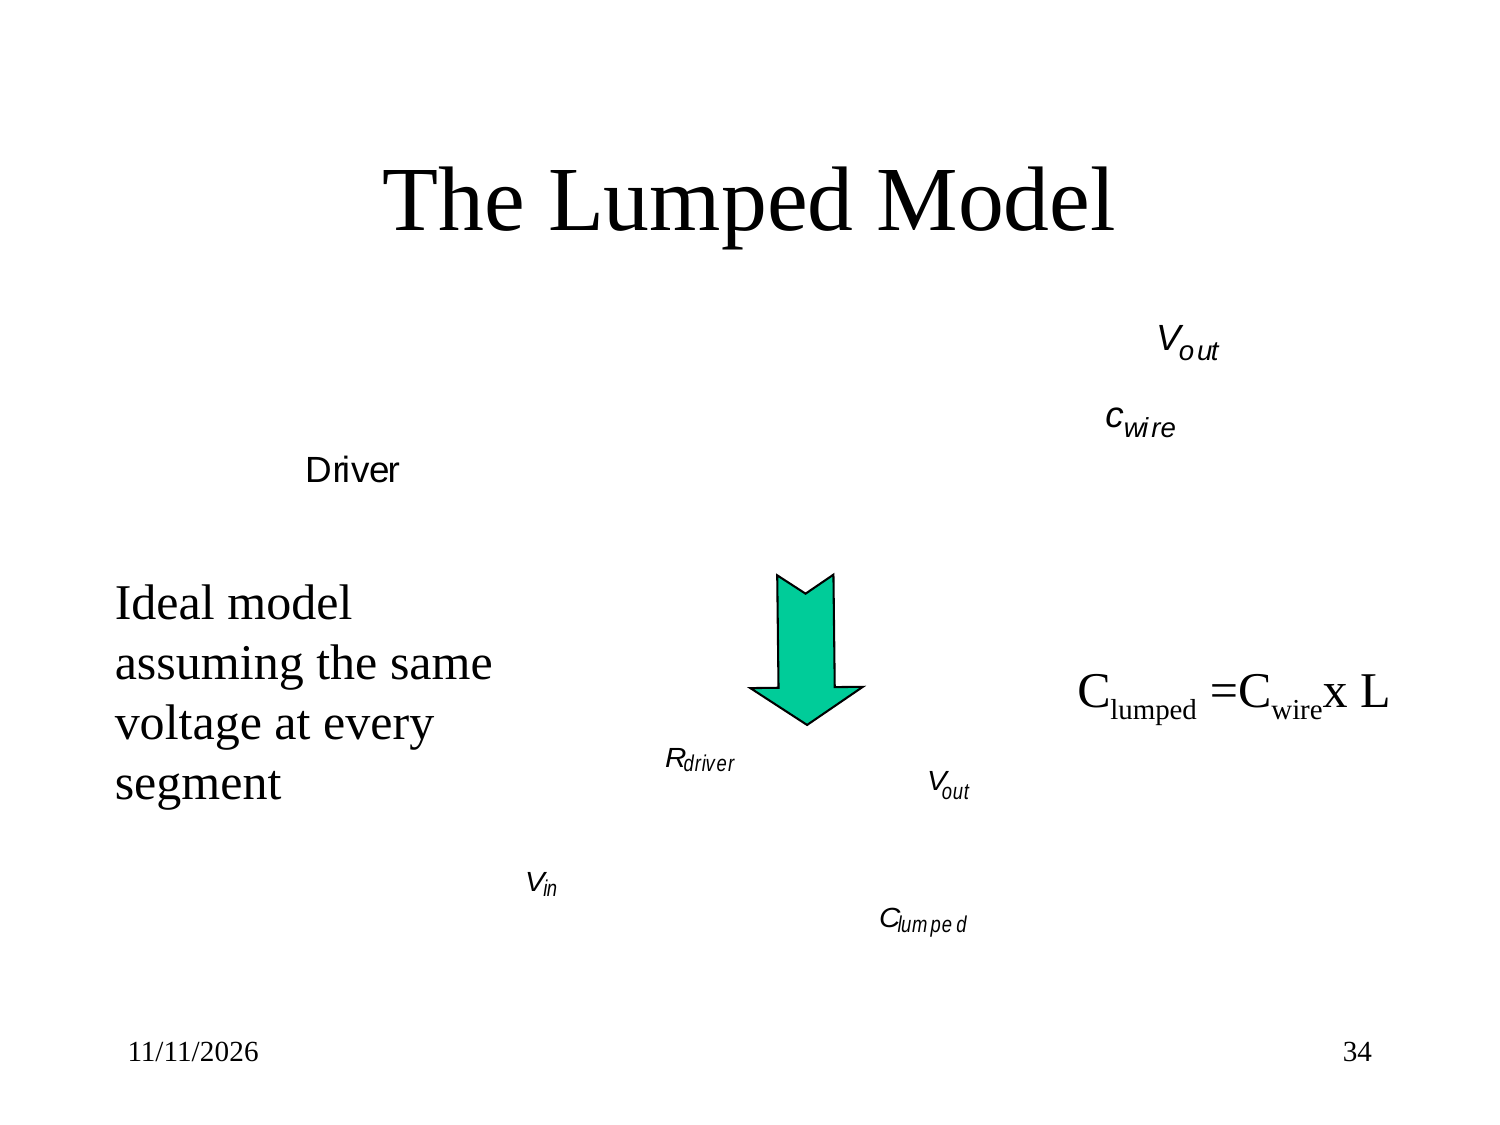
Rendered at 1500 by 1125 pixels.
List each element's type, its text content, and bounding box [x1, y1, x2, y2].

picture [524, 737, 976, 1023]
text_box [750, 574, 863, 725]
picture [249, 312, 1226, 550]
slide_number 34 [1074, 1024, 1388, 1101]
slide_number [112, 1024, 426, 1101]
title The Lumped Model [112, 99, 1388, 288]
text_box Clumped =Cwirex L [1062, 649, 1500, 733]
text_box Ideal model assuming the same voltage at every segment [99, 562, 513, 818]
